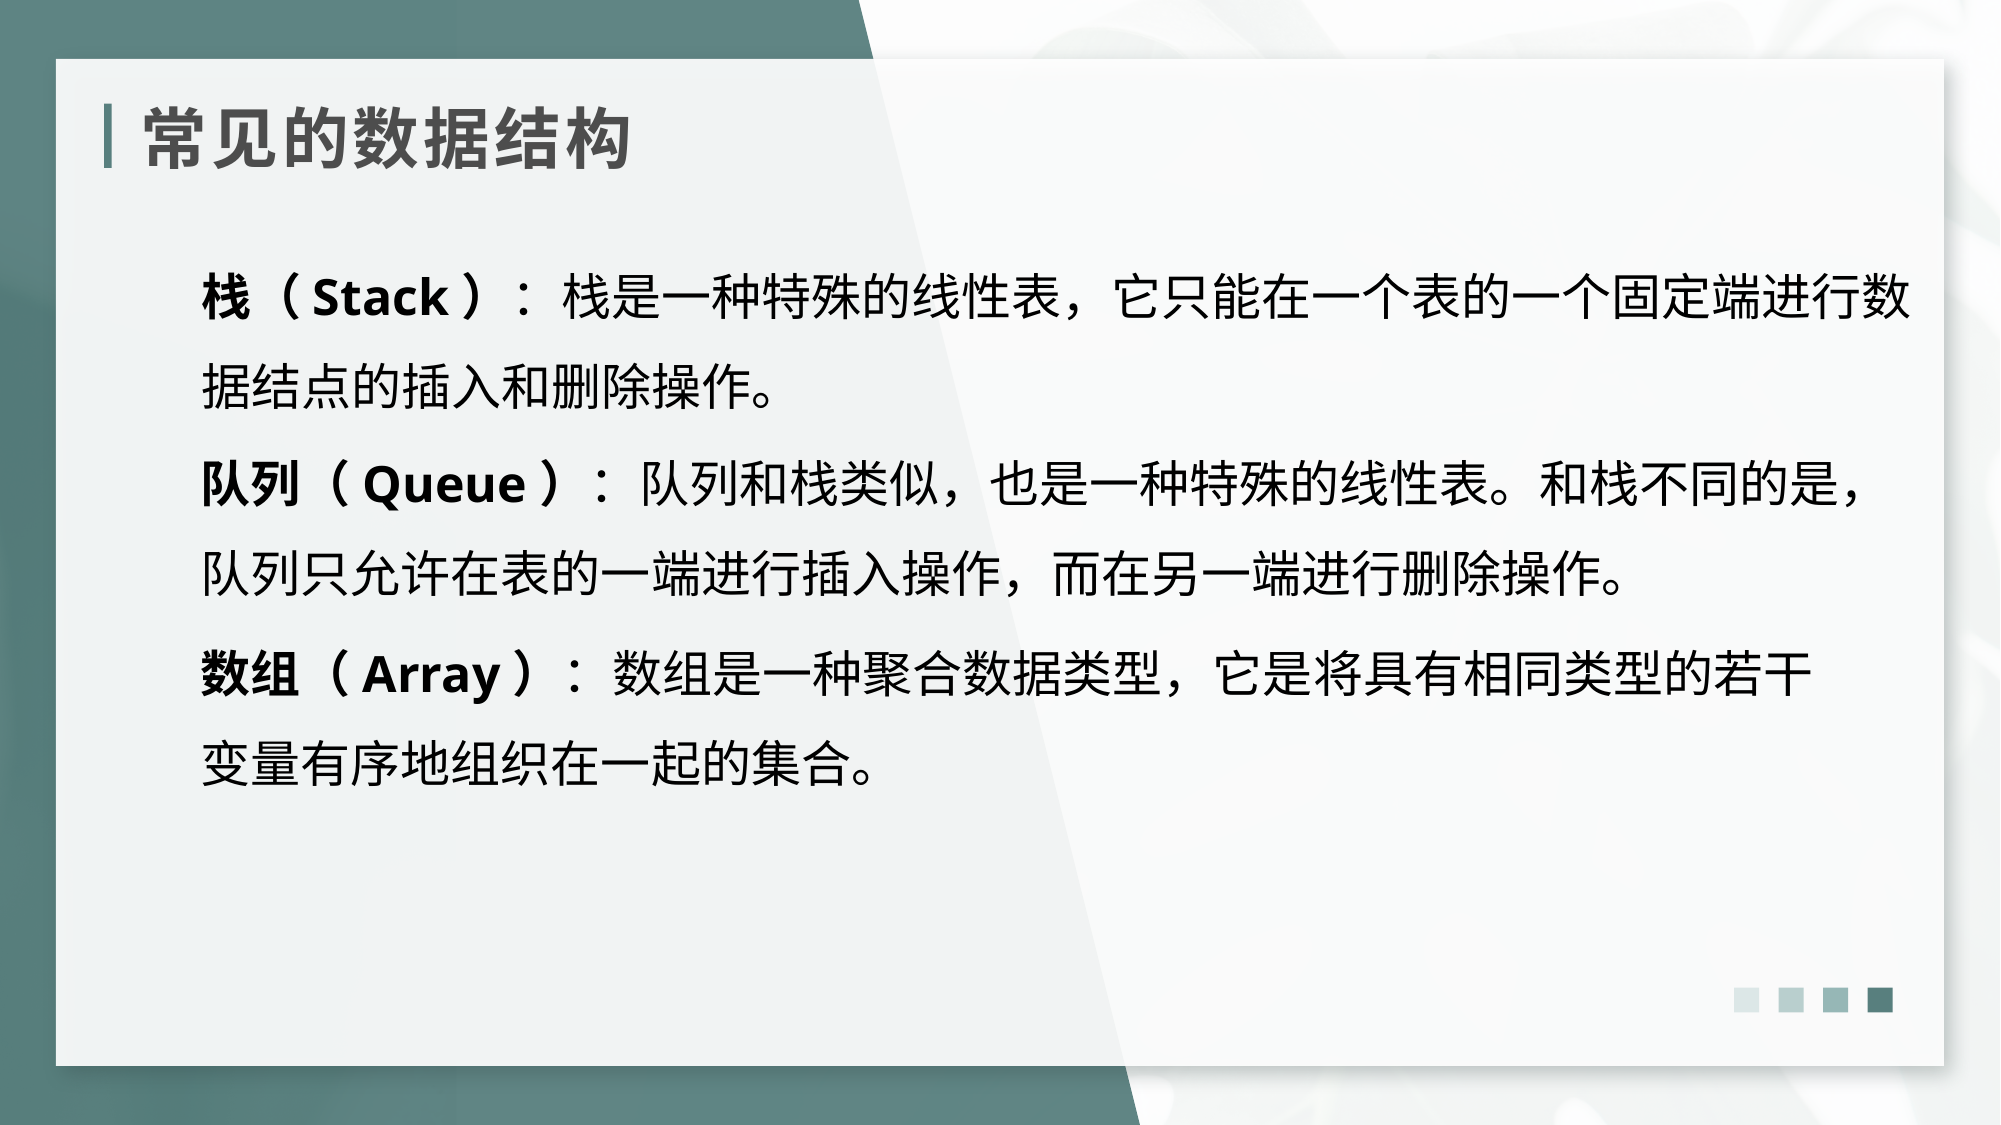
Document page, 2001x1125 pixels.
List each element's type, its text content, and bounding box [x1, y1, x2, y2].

text_box 队列（Queue）：队列和栈类似，也是一种特殊的线性表。和栈不同的是，队列只允许在表的一端进行插入操作，而在另一端进行删除操作。 [186, 414, 1858, 605]
title 常见的数据结构 [125, 77, 906, 197]
text_box 栈（Stack）：栈是一种特殊的线性表，它只能在一个表的一个固定端进行数据结点的插入和删除操作。 [186, 228, 1935, 424]
text_box 数组（Array）：数组是一种聚合数据类型，它是将具有相同类型的若干变量有序地组织在一起的集合。 [186, 605, 1858, 801]
